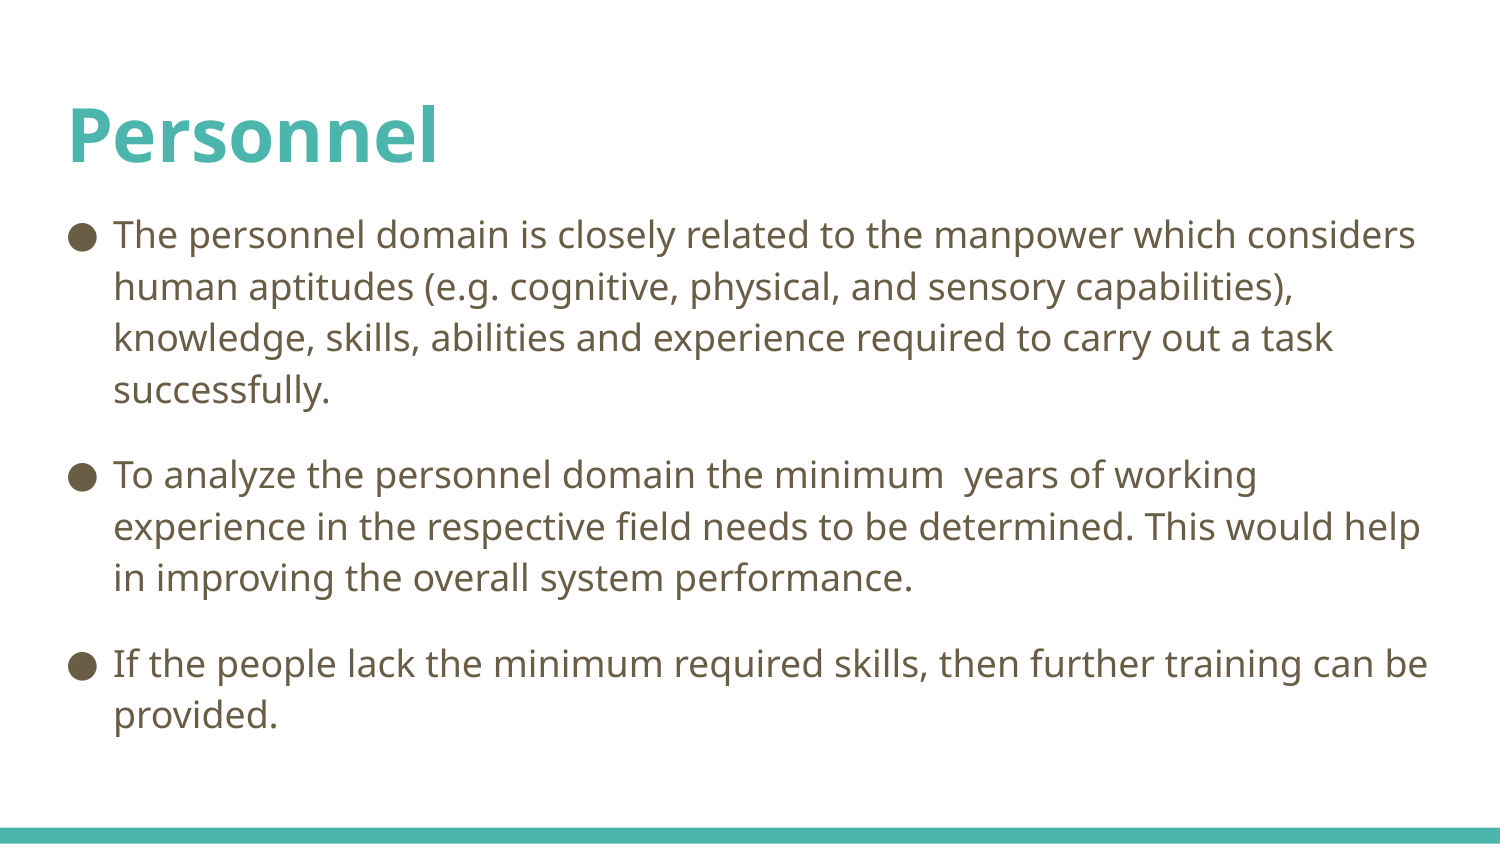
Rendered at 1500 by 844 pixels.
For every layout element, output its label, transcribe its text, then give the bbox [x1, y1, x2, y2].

list The personnel domain is closely related to the manpower which considers human aptitudes (e.g. cognitive, physical, and sensory capabilities), knowledge, skills, abilities and experience required to carry out a task successfully. To analyze the personnel domain the minimum years of working experience in the respective field needs to be determined. This would help in improving the overall system performance. If the people lack the minimum required skills, then further training can be provided. [51, 189, 1449, 826]
title Personnel [51, 72, 1449, 189]
